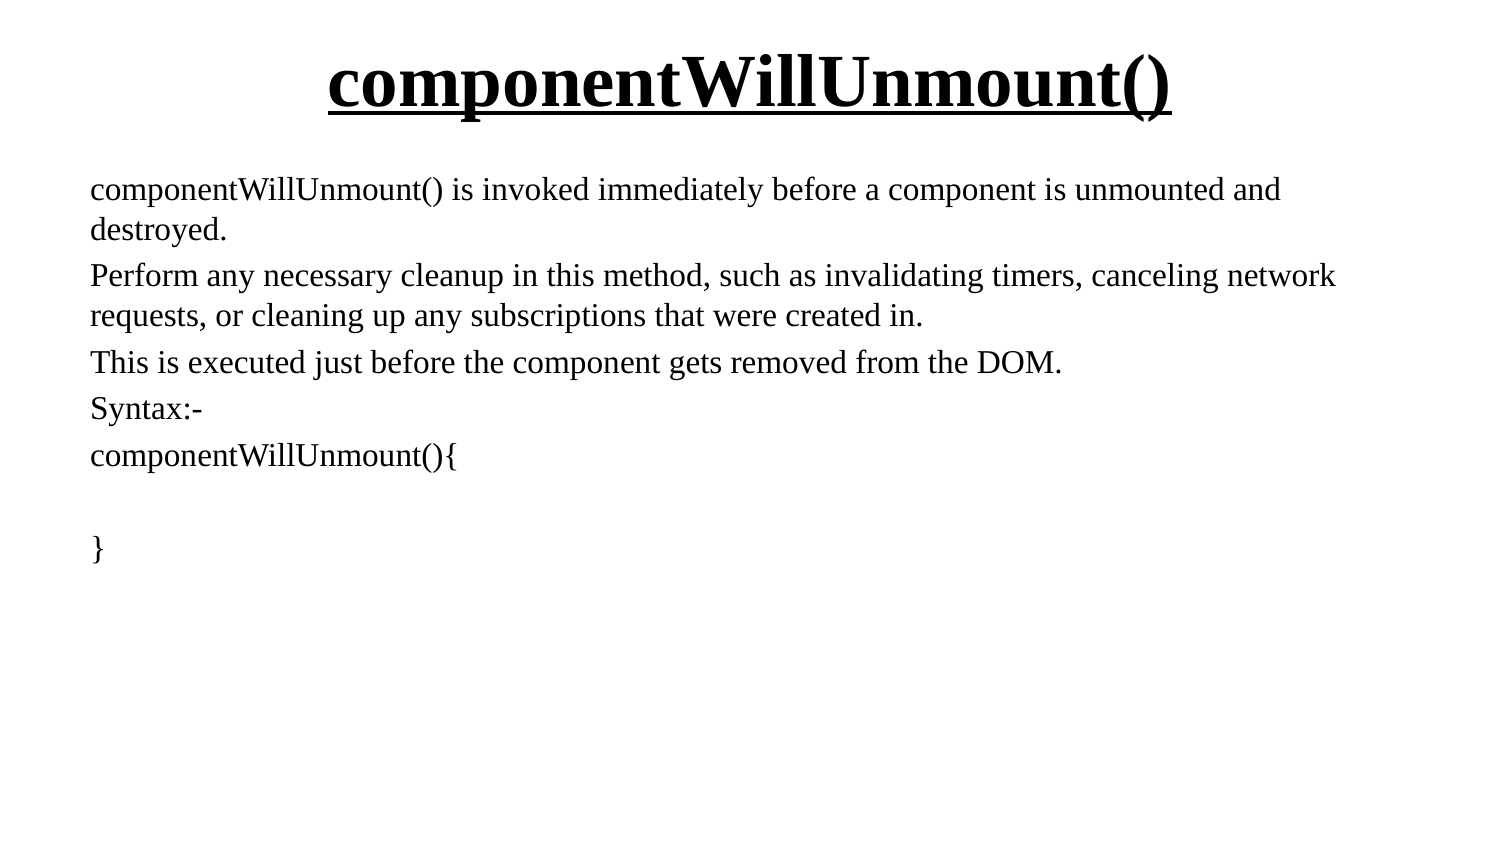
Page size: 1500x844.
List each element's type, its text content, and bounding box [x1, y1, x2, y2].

title componentWillUnmount() [75, 6, 1425, 147]
list componentWillUnmount() is invoked immediately before a component is unmounted and destroyed. Perform any necessary cleanup in this method, such as invalidating timers, canceling network requests, or cleaning up any subscriptions that were created in. This is executed just before the component gets removed from the DOM. Syntax:- componentWillUnmount(){ } [75, 159, 1425, 717]
